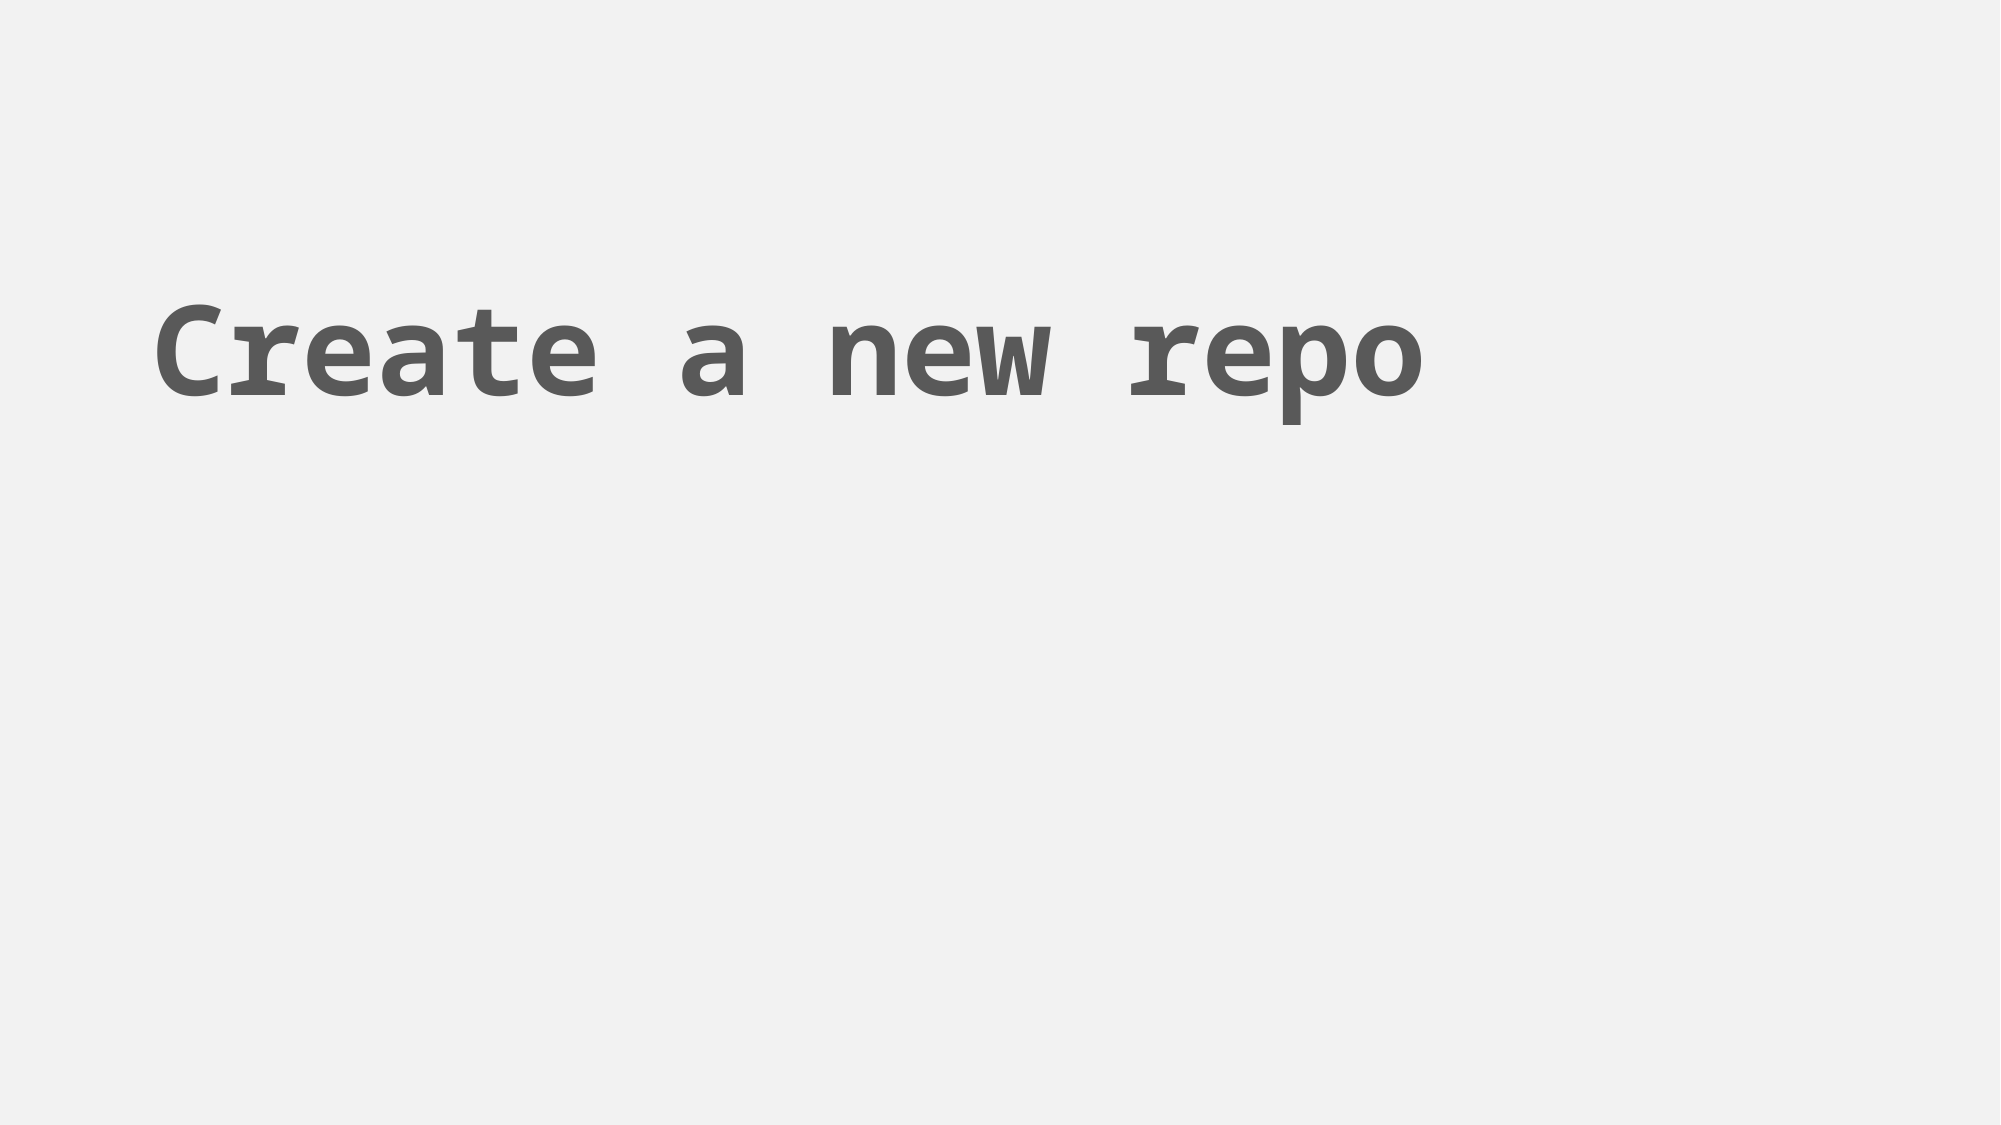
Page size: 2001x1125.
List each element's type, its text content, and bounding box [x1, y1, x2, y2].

title Create a new repo [136, 280, 1862, 749]
